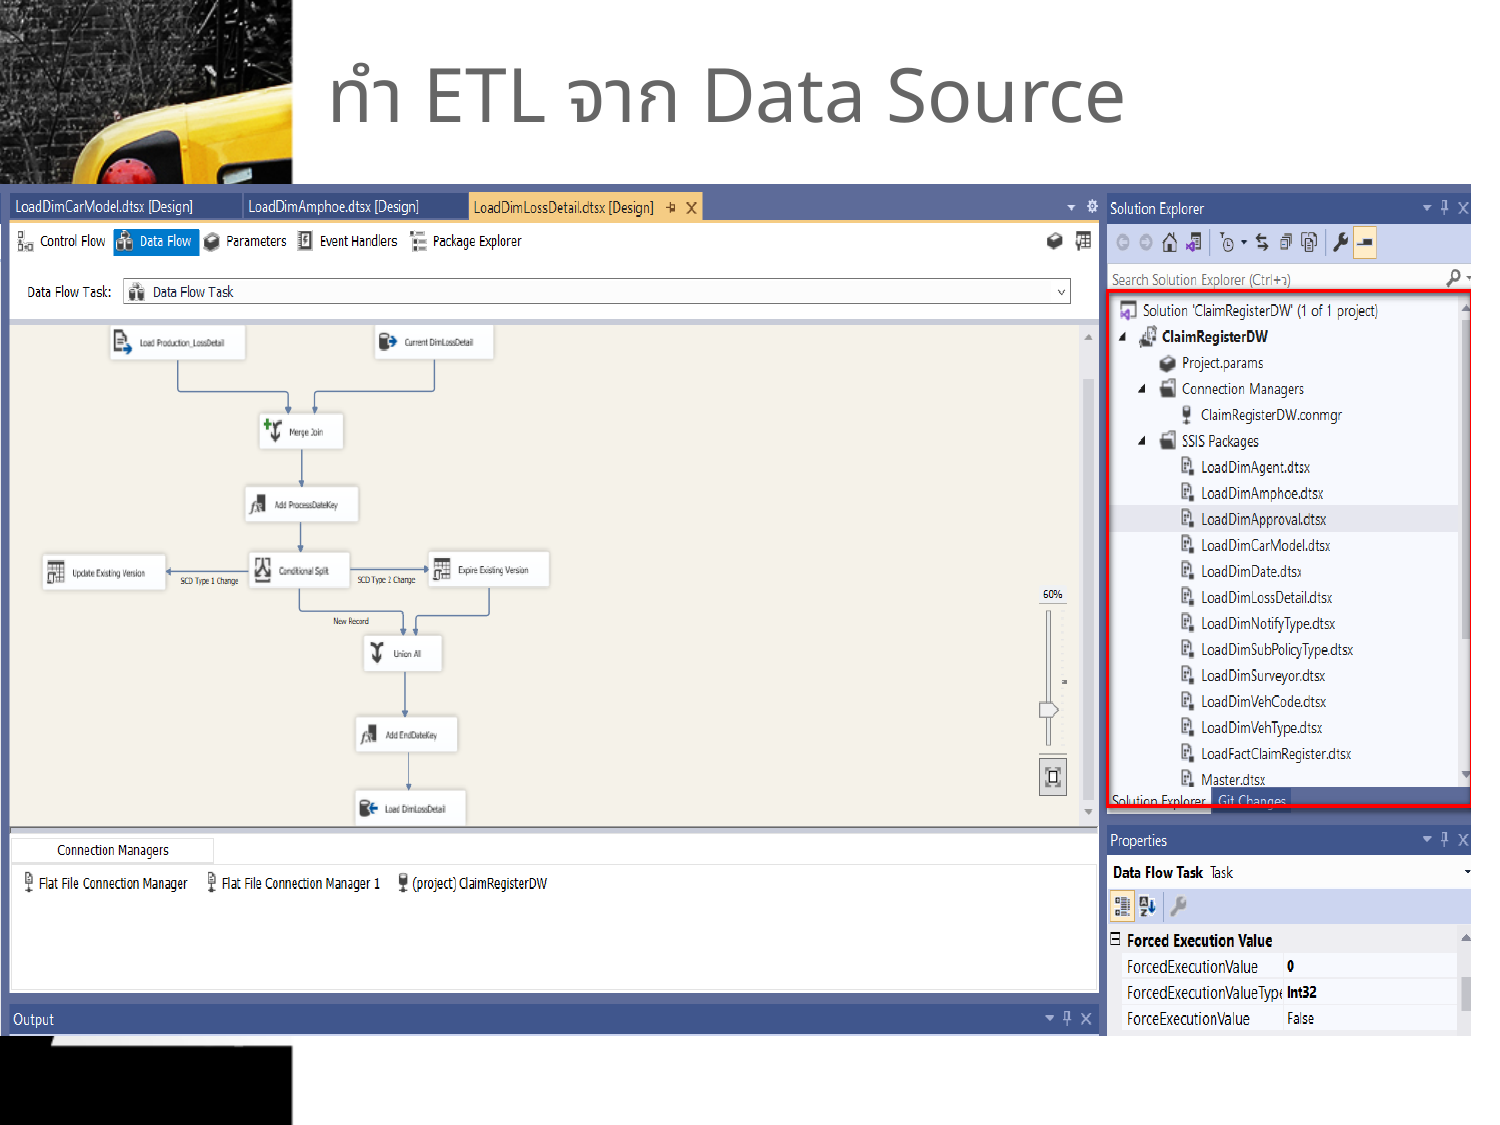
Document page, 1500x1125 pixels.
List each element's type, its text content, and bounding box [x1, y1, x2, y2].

picture [0, 0, 1500, 1125]
picture [0, 0, 312, 184]
title ทำ ETL จาก Data Source [312, 0, 1414, 182]
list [0, 184, 1471, 1036]
